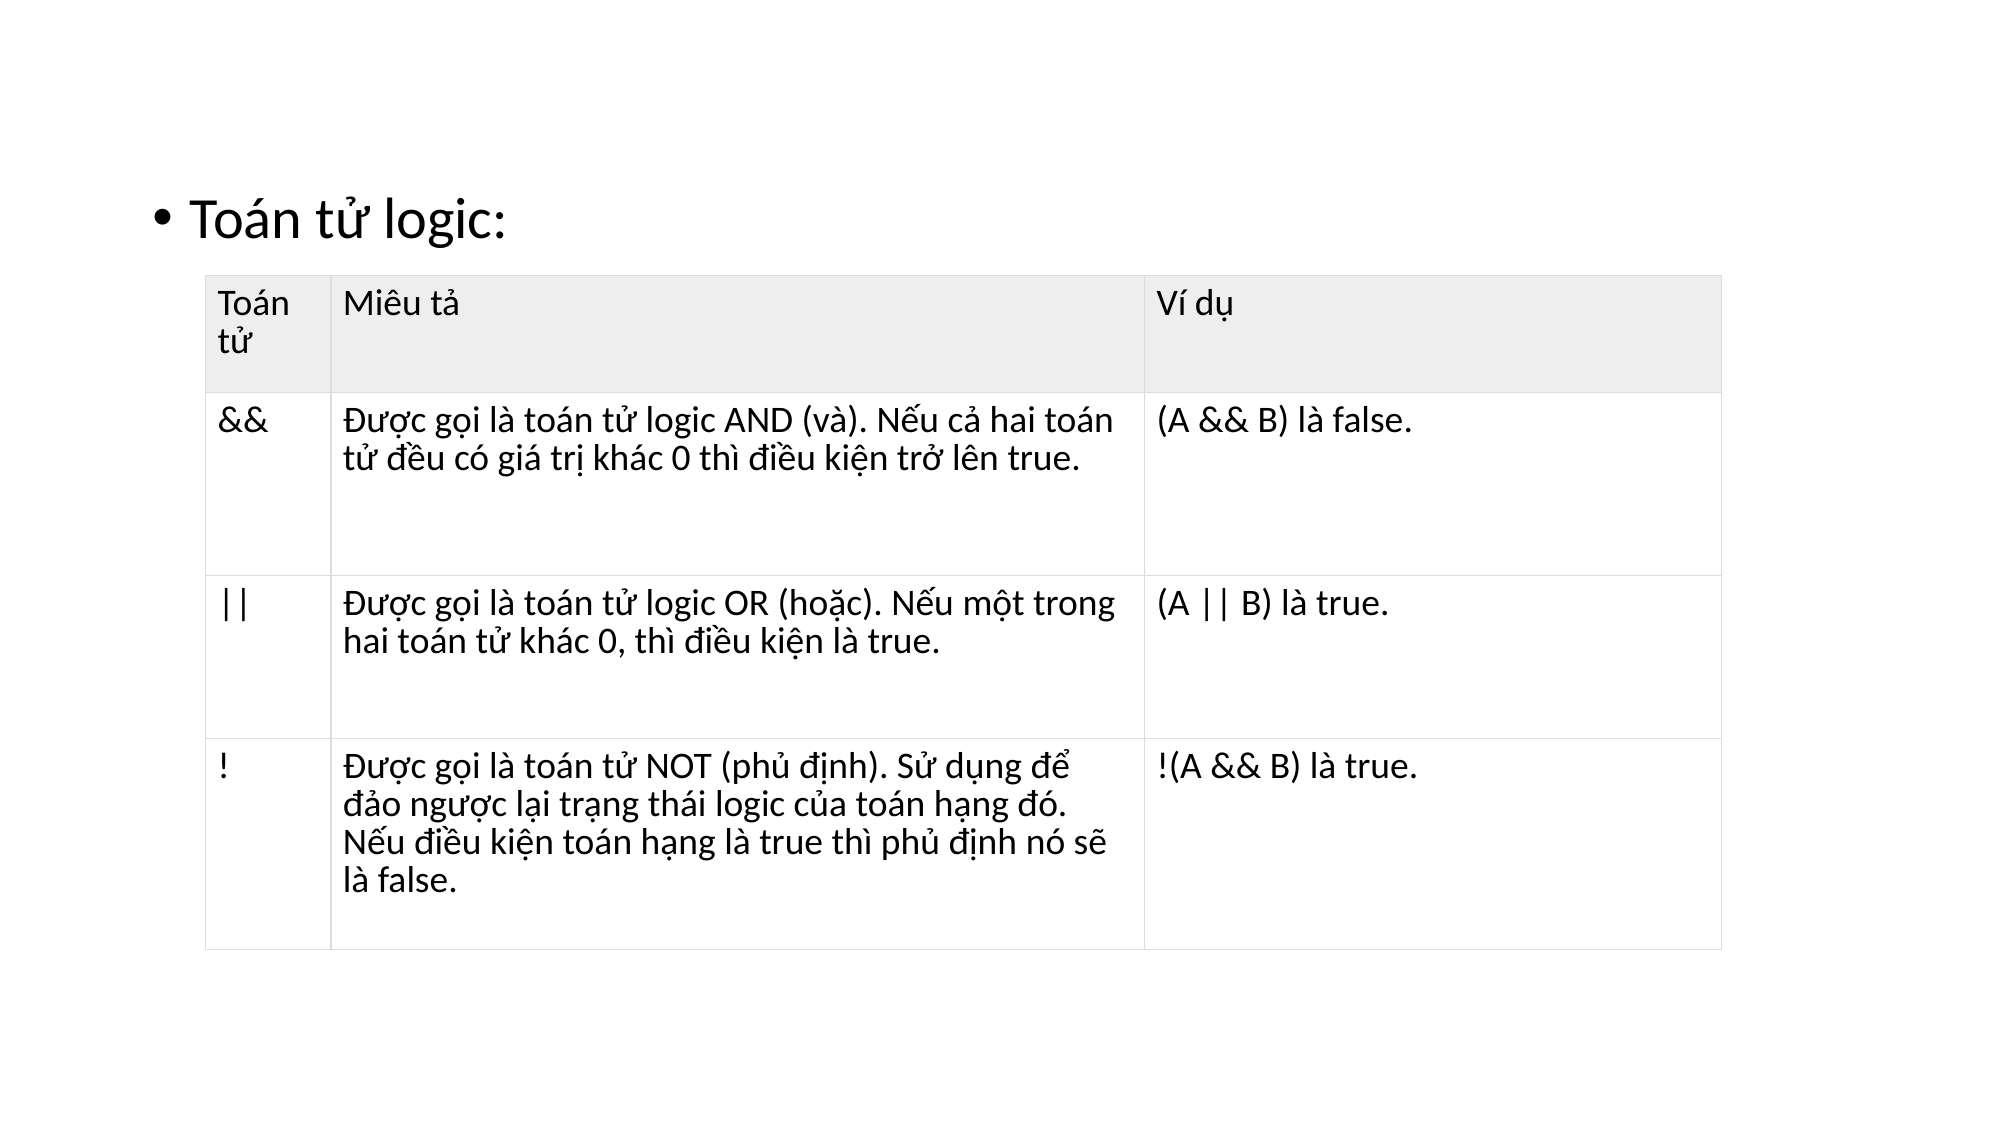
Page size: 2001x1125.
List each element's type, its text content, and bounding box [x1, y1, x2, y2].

table_header Toán tử [206, 276, 330, 392]
table_header Ví dụ [1145, 276, 1721, 392]
table_cell Được gọi là toán tử logic OR (hoặc). Nếu một trong hai toán tử khác 0, thì điều kiện là true. [332, 576, 1144, 738]
table_cell (A || B) là true. [1145, 576, 1721, 738]
table_cell ! [206, 739, 330, 949]
table_header Miêu tả [332, 276, 1144, 392]
table_cell !(A && B) là true. [1145, 739, 1721, 949]
table_cell || [206, 576, 330, 738]
table_cell && [206, 393, 330, 575]
list Toán tử logic: [137, 180, 1863, 1014]
table_cell Được gọi là toán tử logic AND (và). Nếu cả hai toán tử đều có giá trị khác 0 thì điều kiện trở lên true. [332, 393, 1144, 575]
table_cell Được gọi là toán tử NOT (phủ định). Sử dụng để đảo ngược lại trạng thái logic của toán hạng đó. Nếu điều kiện toán hạng là true thì phủ định nó sẽ là false. [332, 739, 1144, 949]
table_cell (A && B) là false. [1145, 393, 1721, 575]
